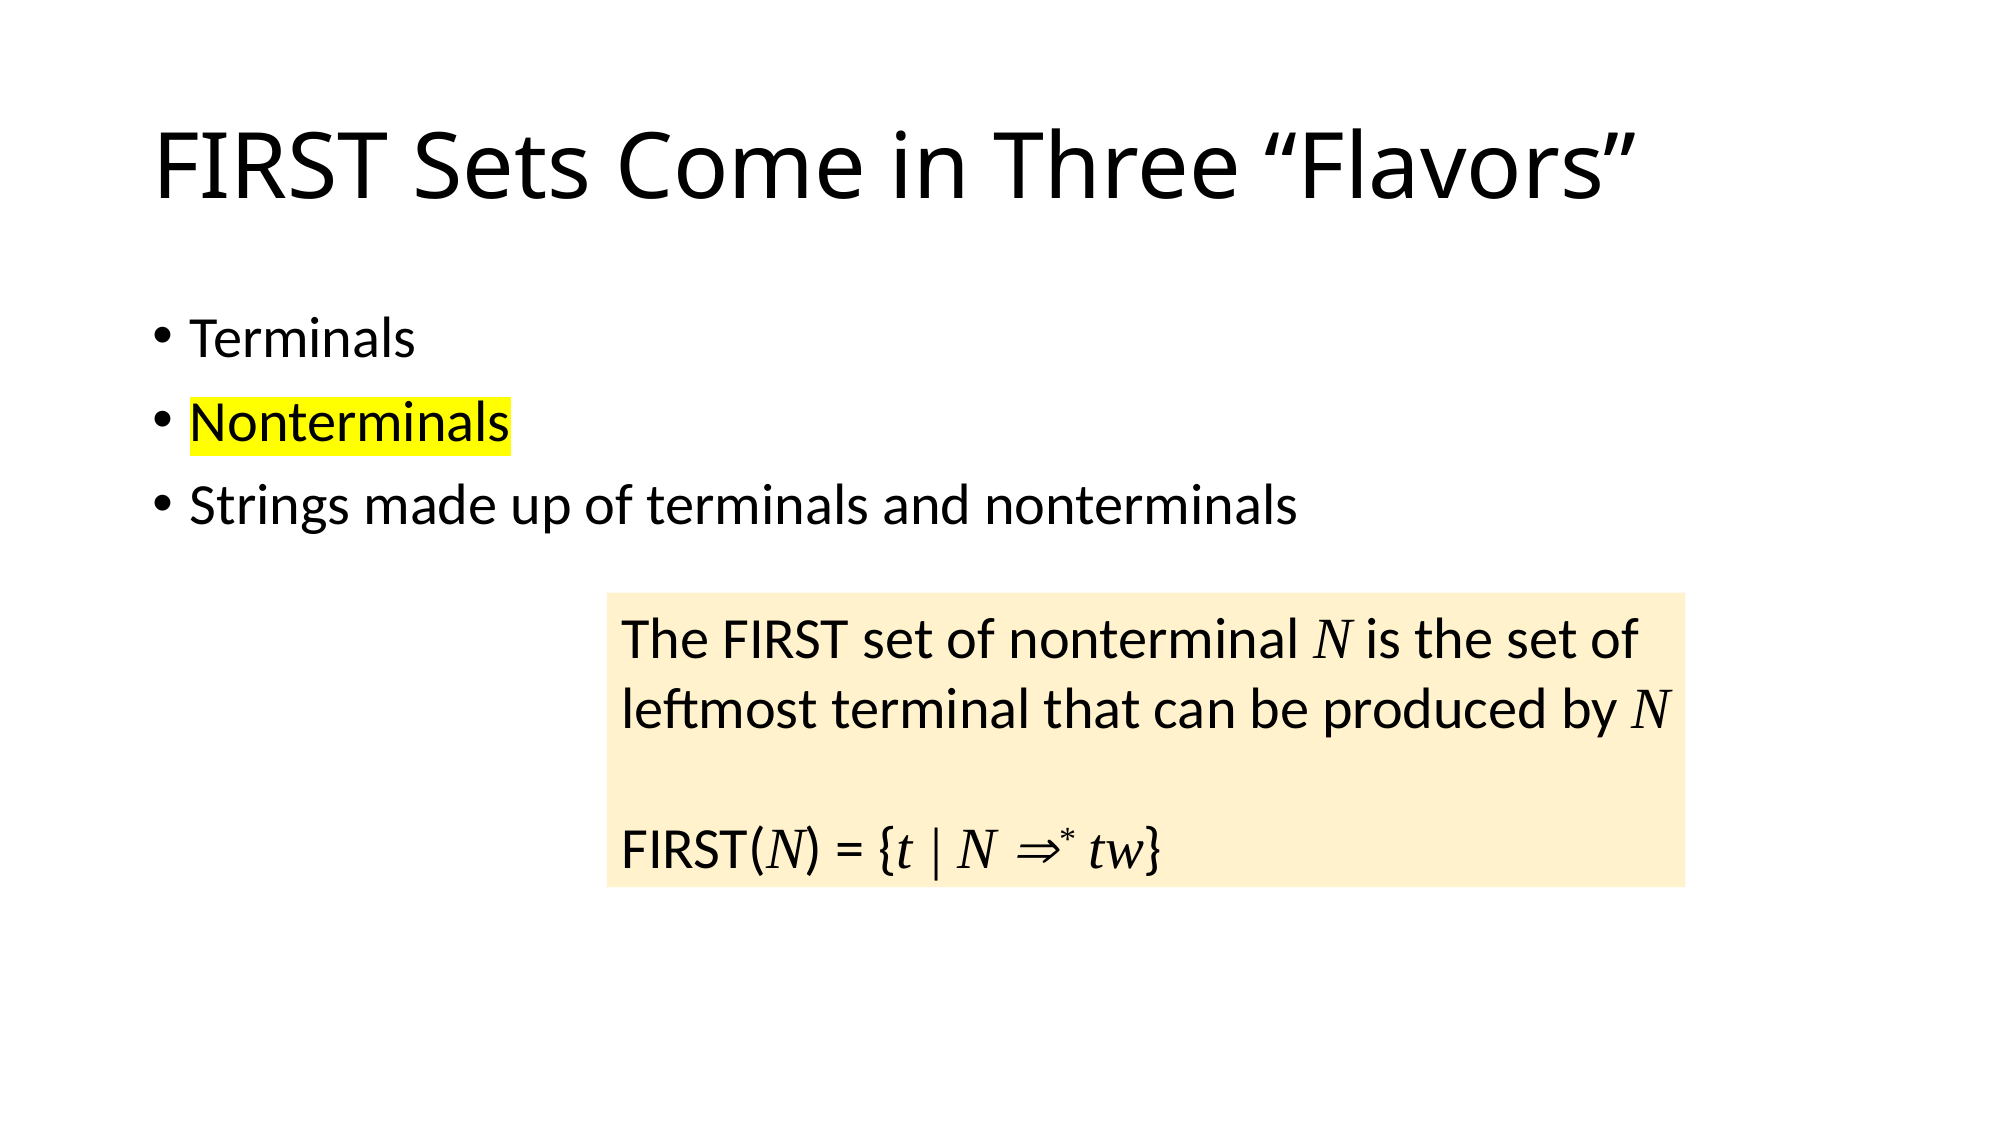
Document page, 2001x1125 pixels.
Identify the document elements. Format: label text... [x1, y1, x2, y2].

title FIRST Sets Come in Three “Flavors” [137, 59, 1863, 278]
list Terminals Nonterminals Strings made up of terminals and nonterminals [137, 299, 1863, 1014]
text_box The FIRST set of nonterminal N is the set of leftmost terminal that can be produced by N FIRST(N) = {t | N * tw} [606, 592, 1686, 888]
